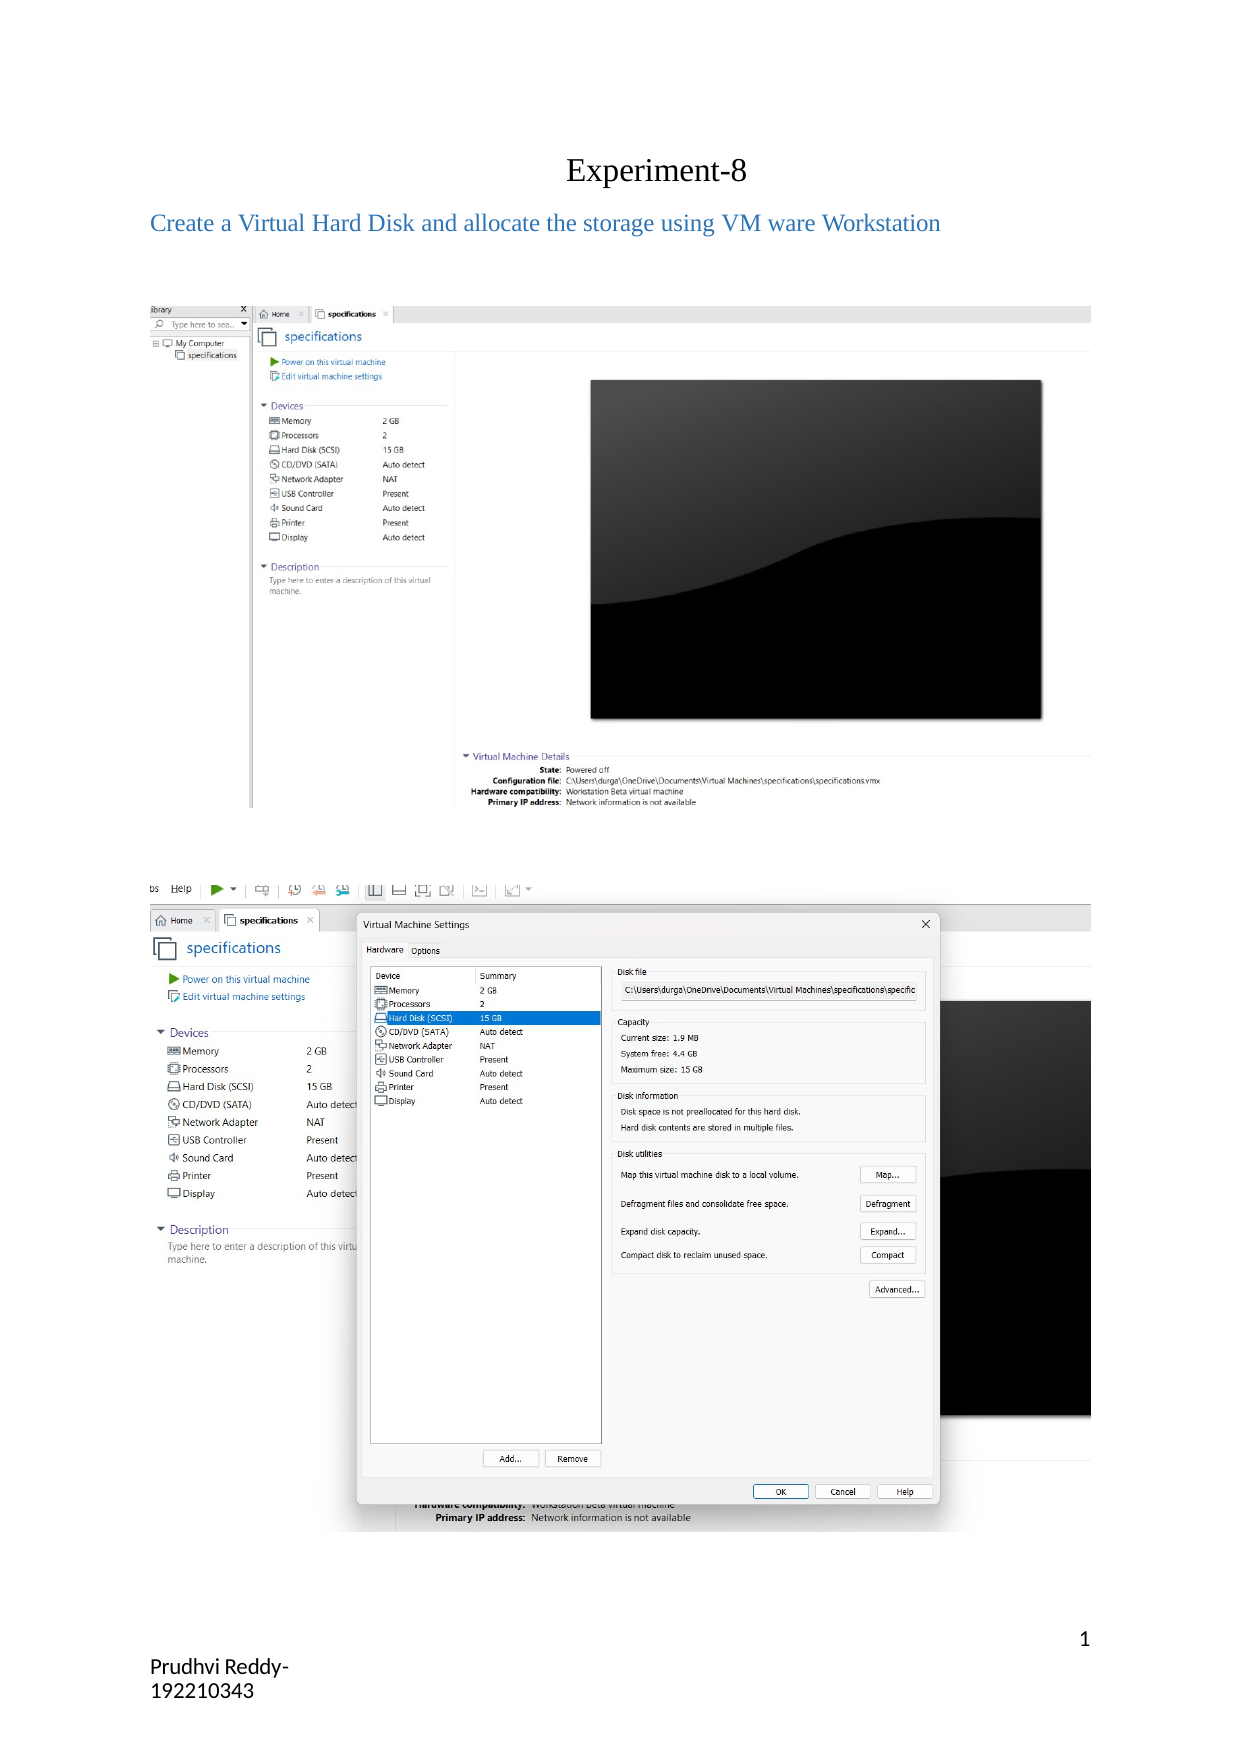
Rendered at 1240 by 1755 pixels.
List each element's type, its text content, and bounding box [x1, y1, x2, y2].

picture [149, 884, 1091, 1532]
slide_number 1 [1072, 1626, 1097, 1755]
footer Prudhvi Reddy-192210343 [147, 1654, 387, 1755]
text_box Experiment-8 Create a Virtual Hard Disk and allocate the storage using VM ware Workstation [147, 145, 950, 237]
picture [149, 306, 1091, 808]
